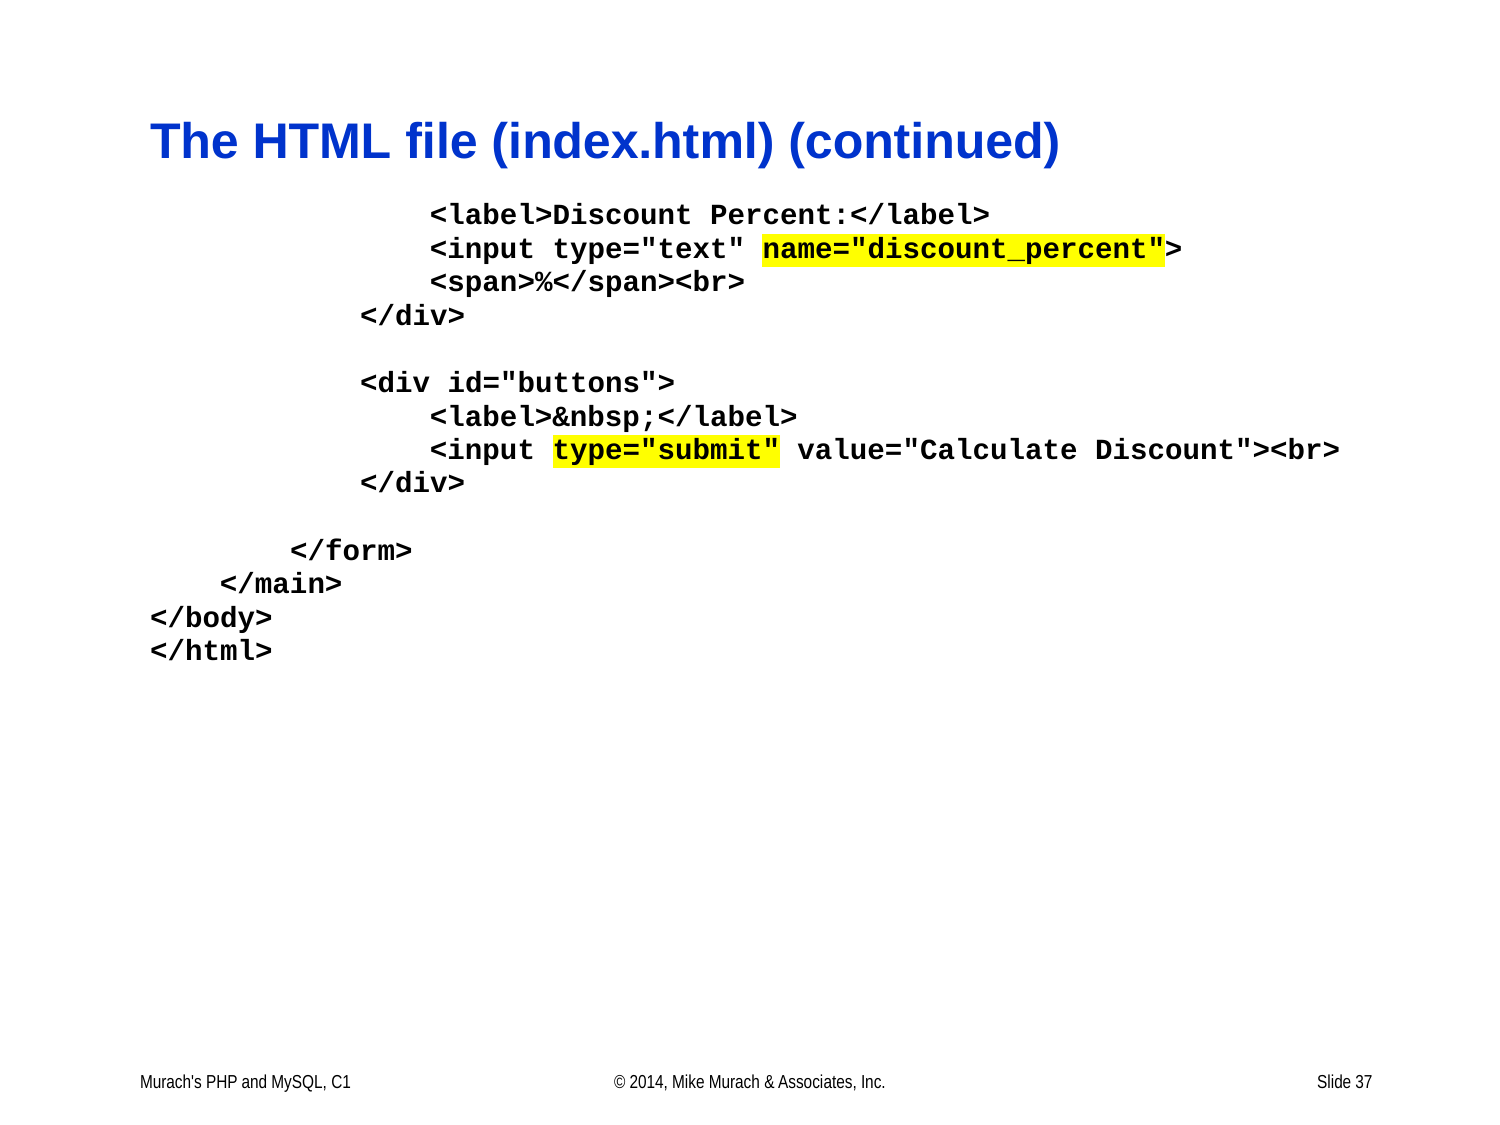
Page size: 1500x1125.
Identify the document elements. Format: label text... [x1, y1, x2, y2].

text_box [149, 199, 1372, 873]
slide_number Slide 37 [1074, 1025, 1388, 1100]
footer © 2014, Mike Murach & Associates, Inc. [474, 1025, 1025, 1100]
slide_number Murach's PHP and MySQL, C1 [125, 1025, 450, 1100]
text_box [149, 112, 1128, 183]
